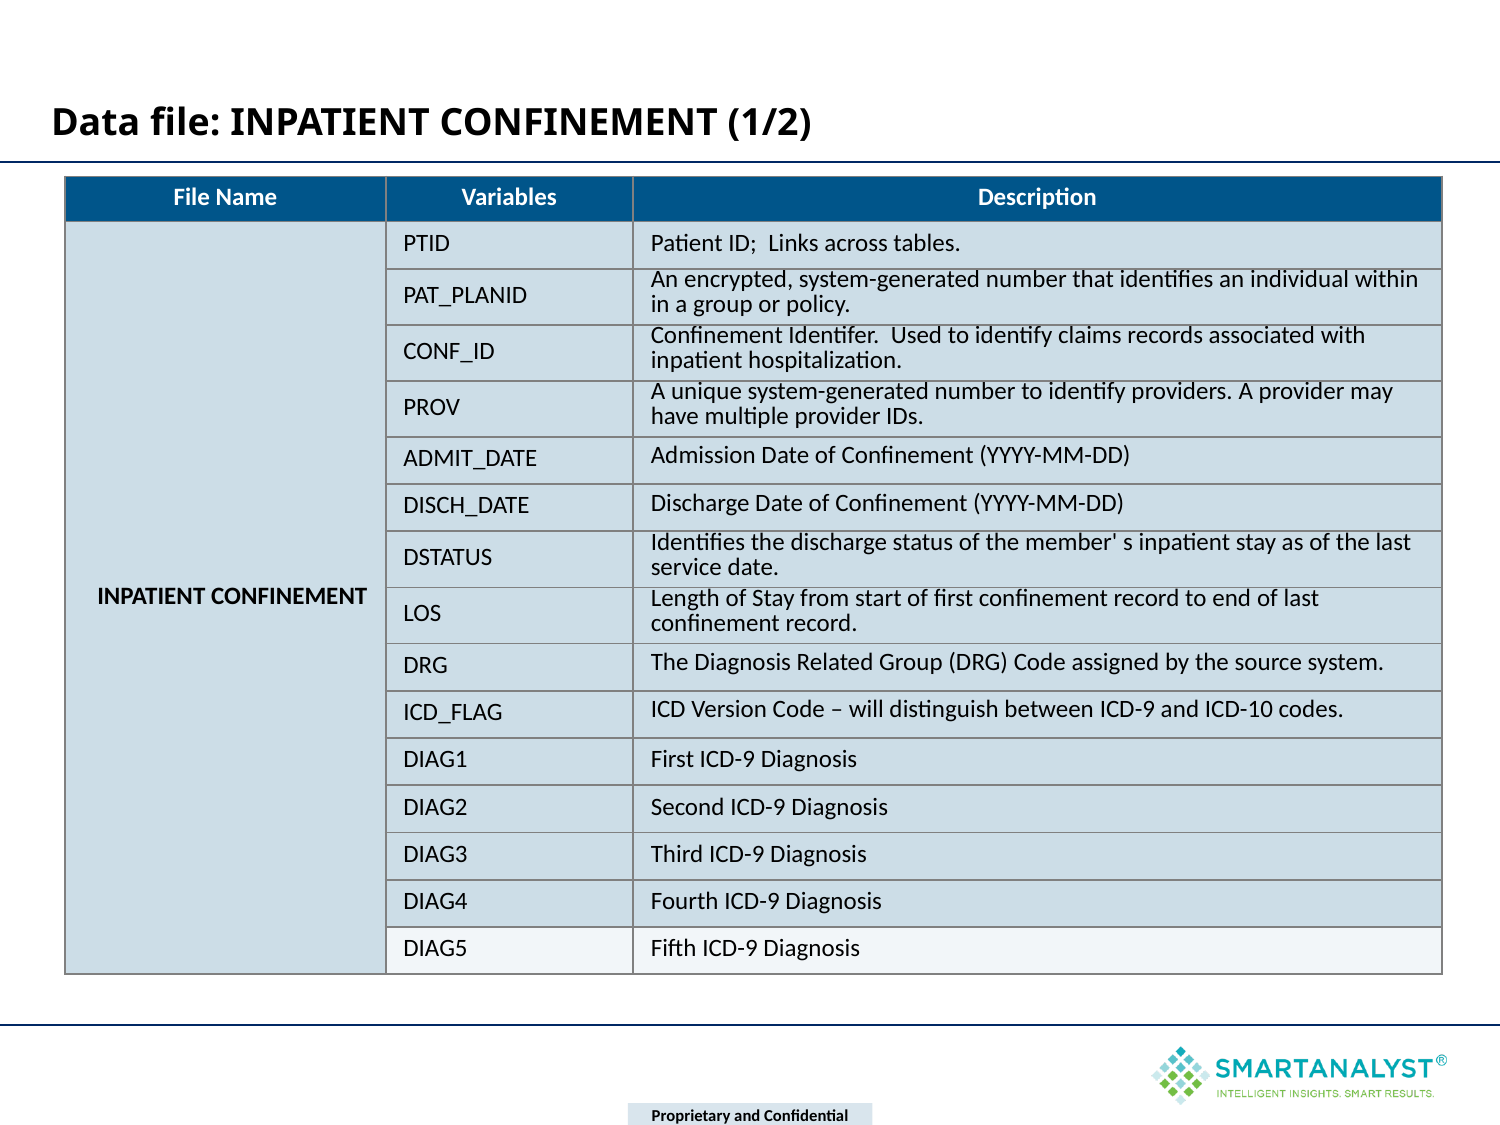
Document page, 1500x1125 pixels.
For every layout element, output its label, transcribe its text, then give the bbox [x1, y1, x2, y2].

table_header File Name [66, 177, 385, 221]
table_cell Admission Date of Confinement (YYYY-MM-DD) [634, 438, 1441, 483]
table_cell The Diagnosis Related Group (DRG) Code assigned by the source system. [634, 644, 1441, 690]
table_cell Third ICD-9 Diagnosis [634, 833, 1441, 879]
table_cell ADMIT_DATE [387, 438, 632, 483]
table_cell A unique system-generated number to identify providers. A provider may have multiple provider IDs. [634, 382, 1441, 436]
table_cell LOS [387, 588, 632, 643]
table_cell DIAG3 [387, 833, 632, 879]
table_cell Fourth ICD-9 Diagnosis [634, 881, 1441, 926]
table_cell CONF_ID [387, 326, 632, 380]
table_cell PTID [387, 222, 632, 268]
table_cell DIAG4 [387, 881, 632, 926]
table_cell DRG [387, 644, 632, 690]
picture [1149, 1043, 1449, 1107]
table_cell ICD Version Code – will distinguish between ICD-9 and ICD-10 codes. [634, 692, 1441, 737]
table_cell Discharge Date of Confinement (YYYY-MM-DD) [634, 485, 1441, 530]
table_cell PAT_PLANID [387, 270, 632, 324]
table_header Variables [387, 177, 632, 221]
table_cell Patient ID; Links across tables. [634, 222, 1441, 268]
table_cell ICD_FLAG [387, 692, 632, 737]
table_header Description [634, 177, 1441, 221]
table_cell Length of Stay from start of first confinement record to end of last confinement record. [634, 588, 1441, 643]
table_cell An encrypted, system-generated number that identifies an individual within in a group or policy. [634, 270, 1441, 324]
table_cell DIAG5 [387, 928, 632, 973]
table_cell Identifies the discharge status of the member' s inpatient stay as of the last service date. [634, 532, 1441, 587]
table_cell Confinement Identifer. Used to identify claims records associated with inpatient hospitalization. [634, 326, 1441, 380]
table_cell DIAG2 [387, 786, 632, 832]
table_cell First ICD-9 Diagnosis [634, 739, 1441, 784]
title Data file: INPATIENT CONFINEMENT (1/2) [35, 89, 1462, 151]
table_cell INPATIENT CONFINEMENT [66, 222, 385, 973]
table_cell DISCH_DATE [387, 485, 632, 530]
table_cell Fifth ICD-9 Diagnosis [634, 928, 1441, 973]
table_cell Second ICD-9 Diagnosis [634, 786, 1441, 832]
table_cell PROV [387, 382, 632, 436]
table_cell DSTATUS [387, 532, 632, 587]
table_cell DIAG1 [387, 739, 632, 784]
